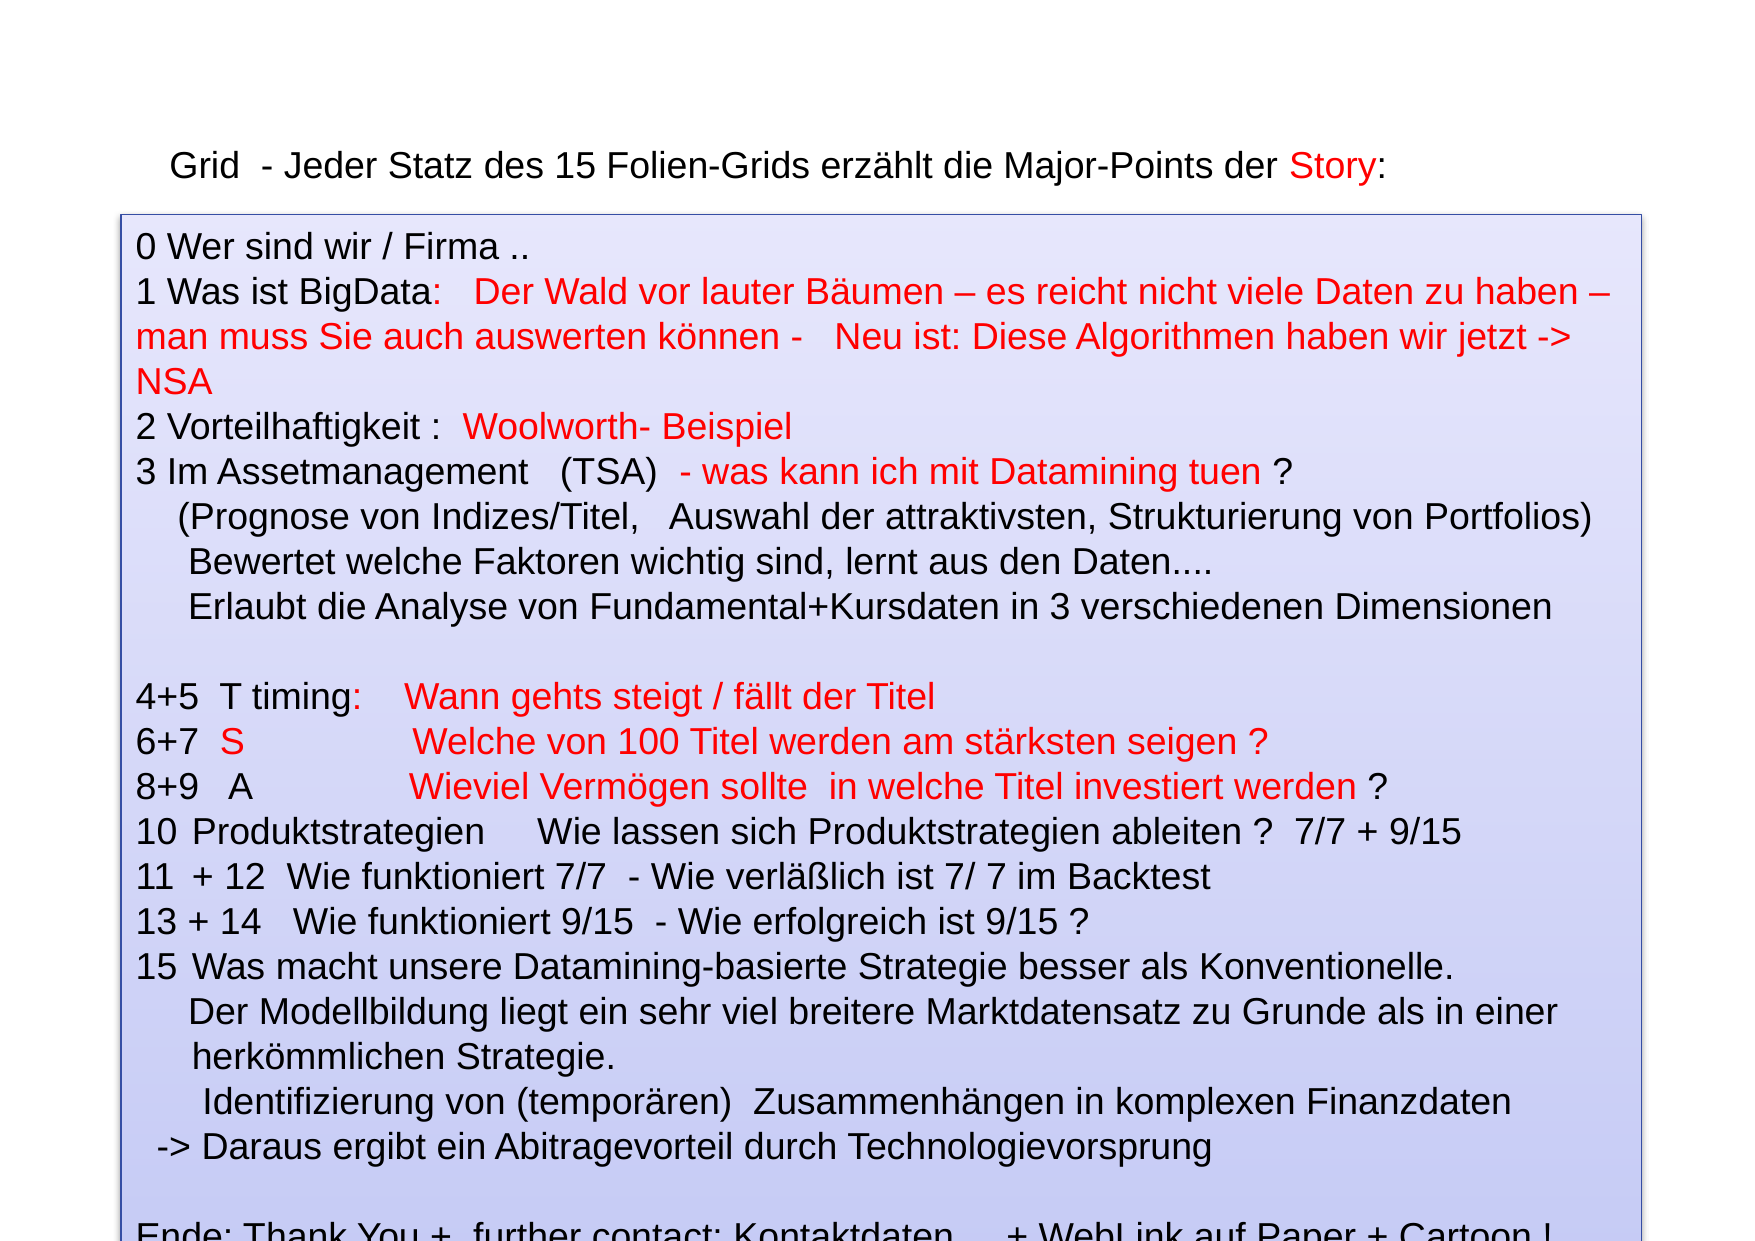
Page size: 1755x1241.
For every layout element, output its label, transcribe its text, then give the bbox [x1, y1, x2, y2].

text_box Grid - Jeder Statz des 15 Folien-Grids erzählt die Major-Points der Story: [154, 133, 1403, 193]
text_box 0 Wer sind wir / Firma .. 1 Was ist BigData: Der Wald vor lauter Bäumen – es reicht nicht viele Daten zu haben – man muss Sie auch auswerten können - Neu ist: Diese Algorithmen haben wir jetzt -> NSA 2 Vorteilhaftigkeit : Woolworth- Beispiel 3 Im Assetmanagement (TSA) - was kann ich mit Datamining tuen ? (Prognose von Indizes/Titel, Auswahl der attraktivsten, Strukturierung von Portfolios) Bewertet welche Faktoren wichtig sind, lernt aus den Daten.... Erlaubt die Analyse von Fundamental+Kursdaten in 3 verschiedenen Dimensionen 4+5 T timing: Wann gehts steigt / fällt der Titel 6+7 S Welche von 100 Titel werden am stärksten seigen ? 8+9 A Wieviel Vermögen sollte in welche Titel investiert werden ? Produktstrategien Wie lassen sich Produktstrategien ableiten ? 7/7 + 9/15 + 12 Wie funktioniert 7/7 - Wie verläßlich ist 7/ 7 im Backtest 13 + 14 Wie funktioniert 9/15 - Wie erfolgreich ist 9/15 ? Was macht unsere Datamining-basierte Strategie besser als Konventionelle. Der Modellbildung liegt ein sehr viel breitere Marktdatensatz zu Grunde als in einer herkömmlichen Strategie. Identifizierung von (temporären) Zusammenhängen in komplexen Finanzdaten -> Daraus ergibt ein Abitragevorteil durch Technologievorsprung Ende: Thank You + further contact: Kontaktdaten ... + WebLink auf Paper + Cartoon ! [120, 214, 1642, 1241]
